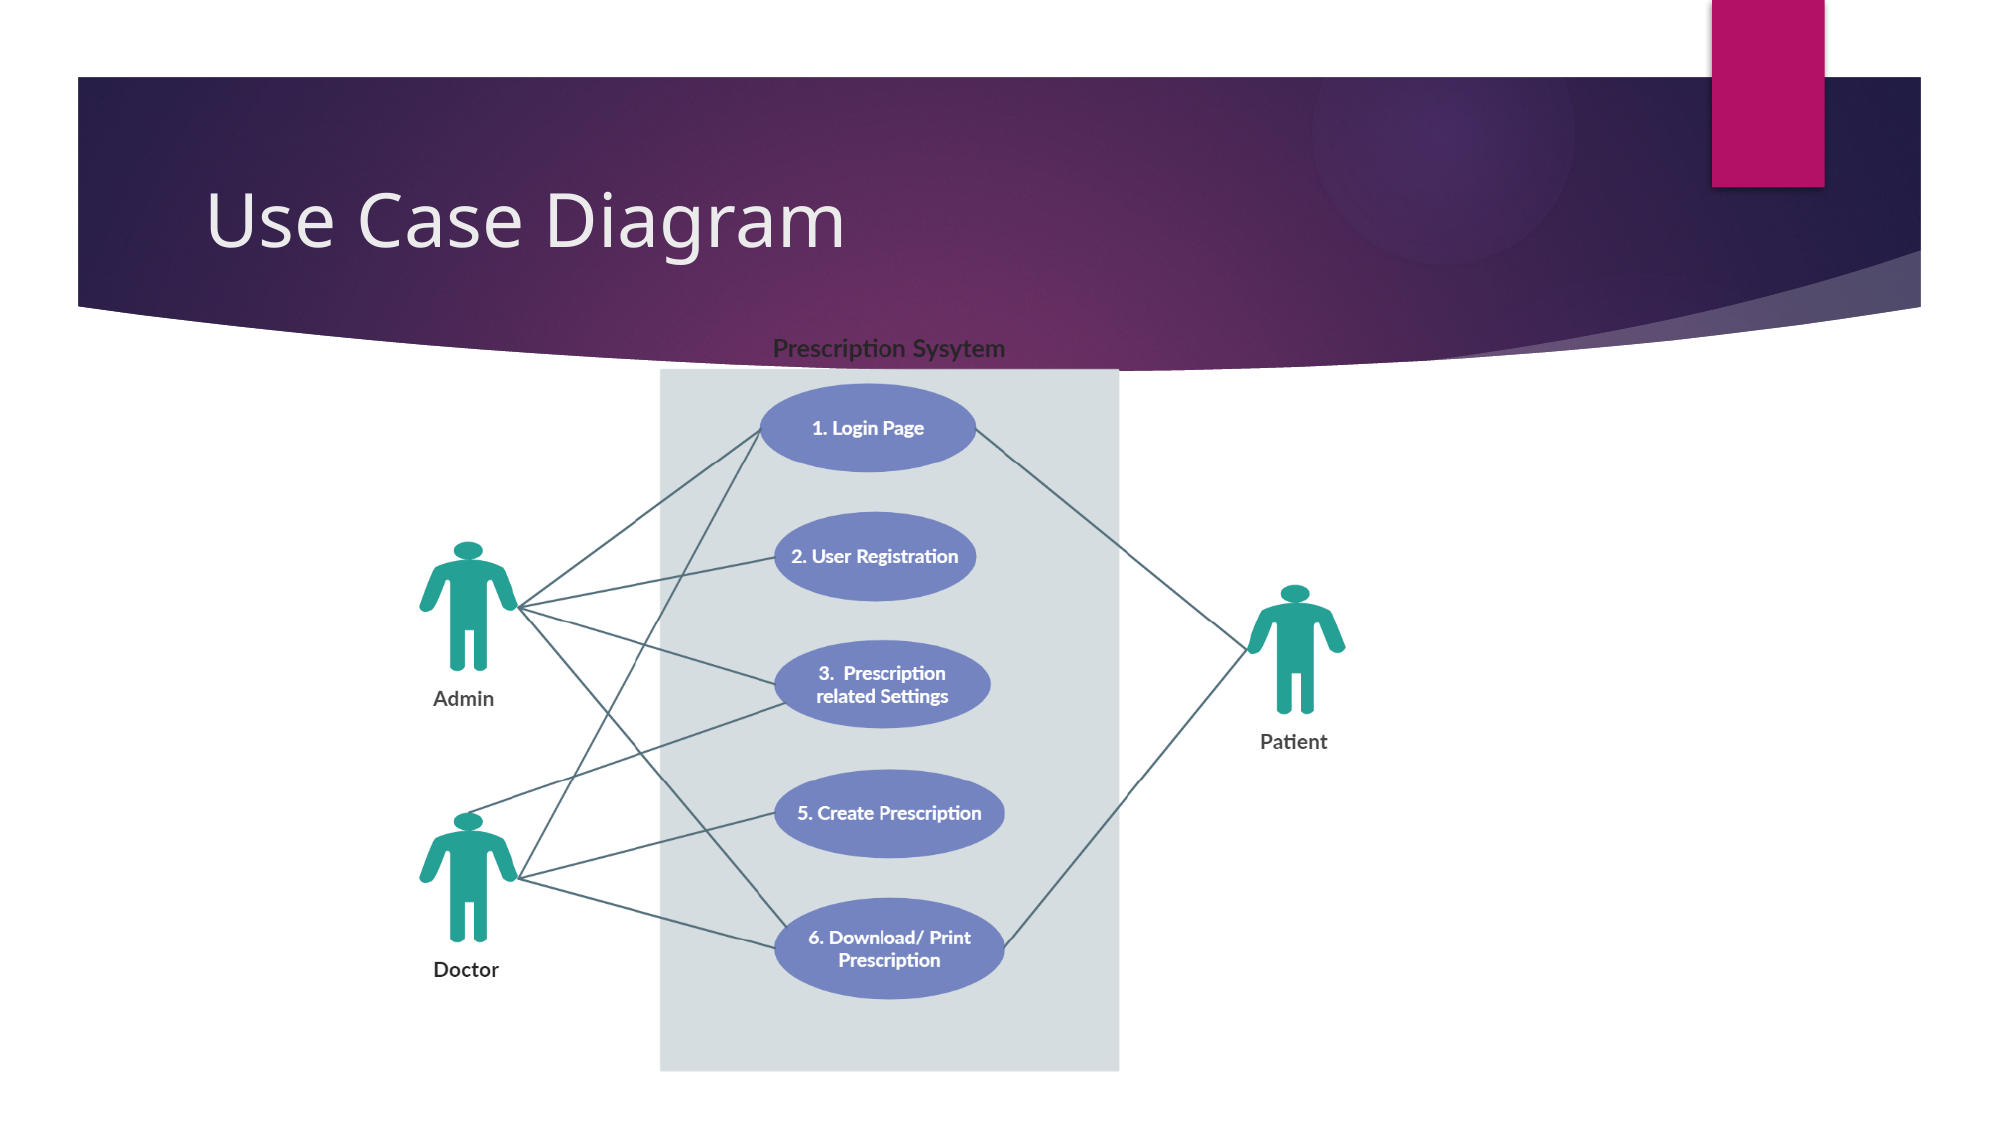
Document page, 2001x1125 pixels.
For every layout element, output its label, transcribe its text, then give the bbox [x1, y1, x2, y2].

title Use Case Diagram [189, 159, 1627, 276]
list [389, 304, 1375, 1098]
